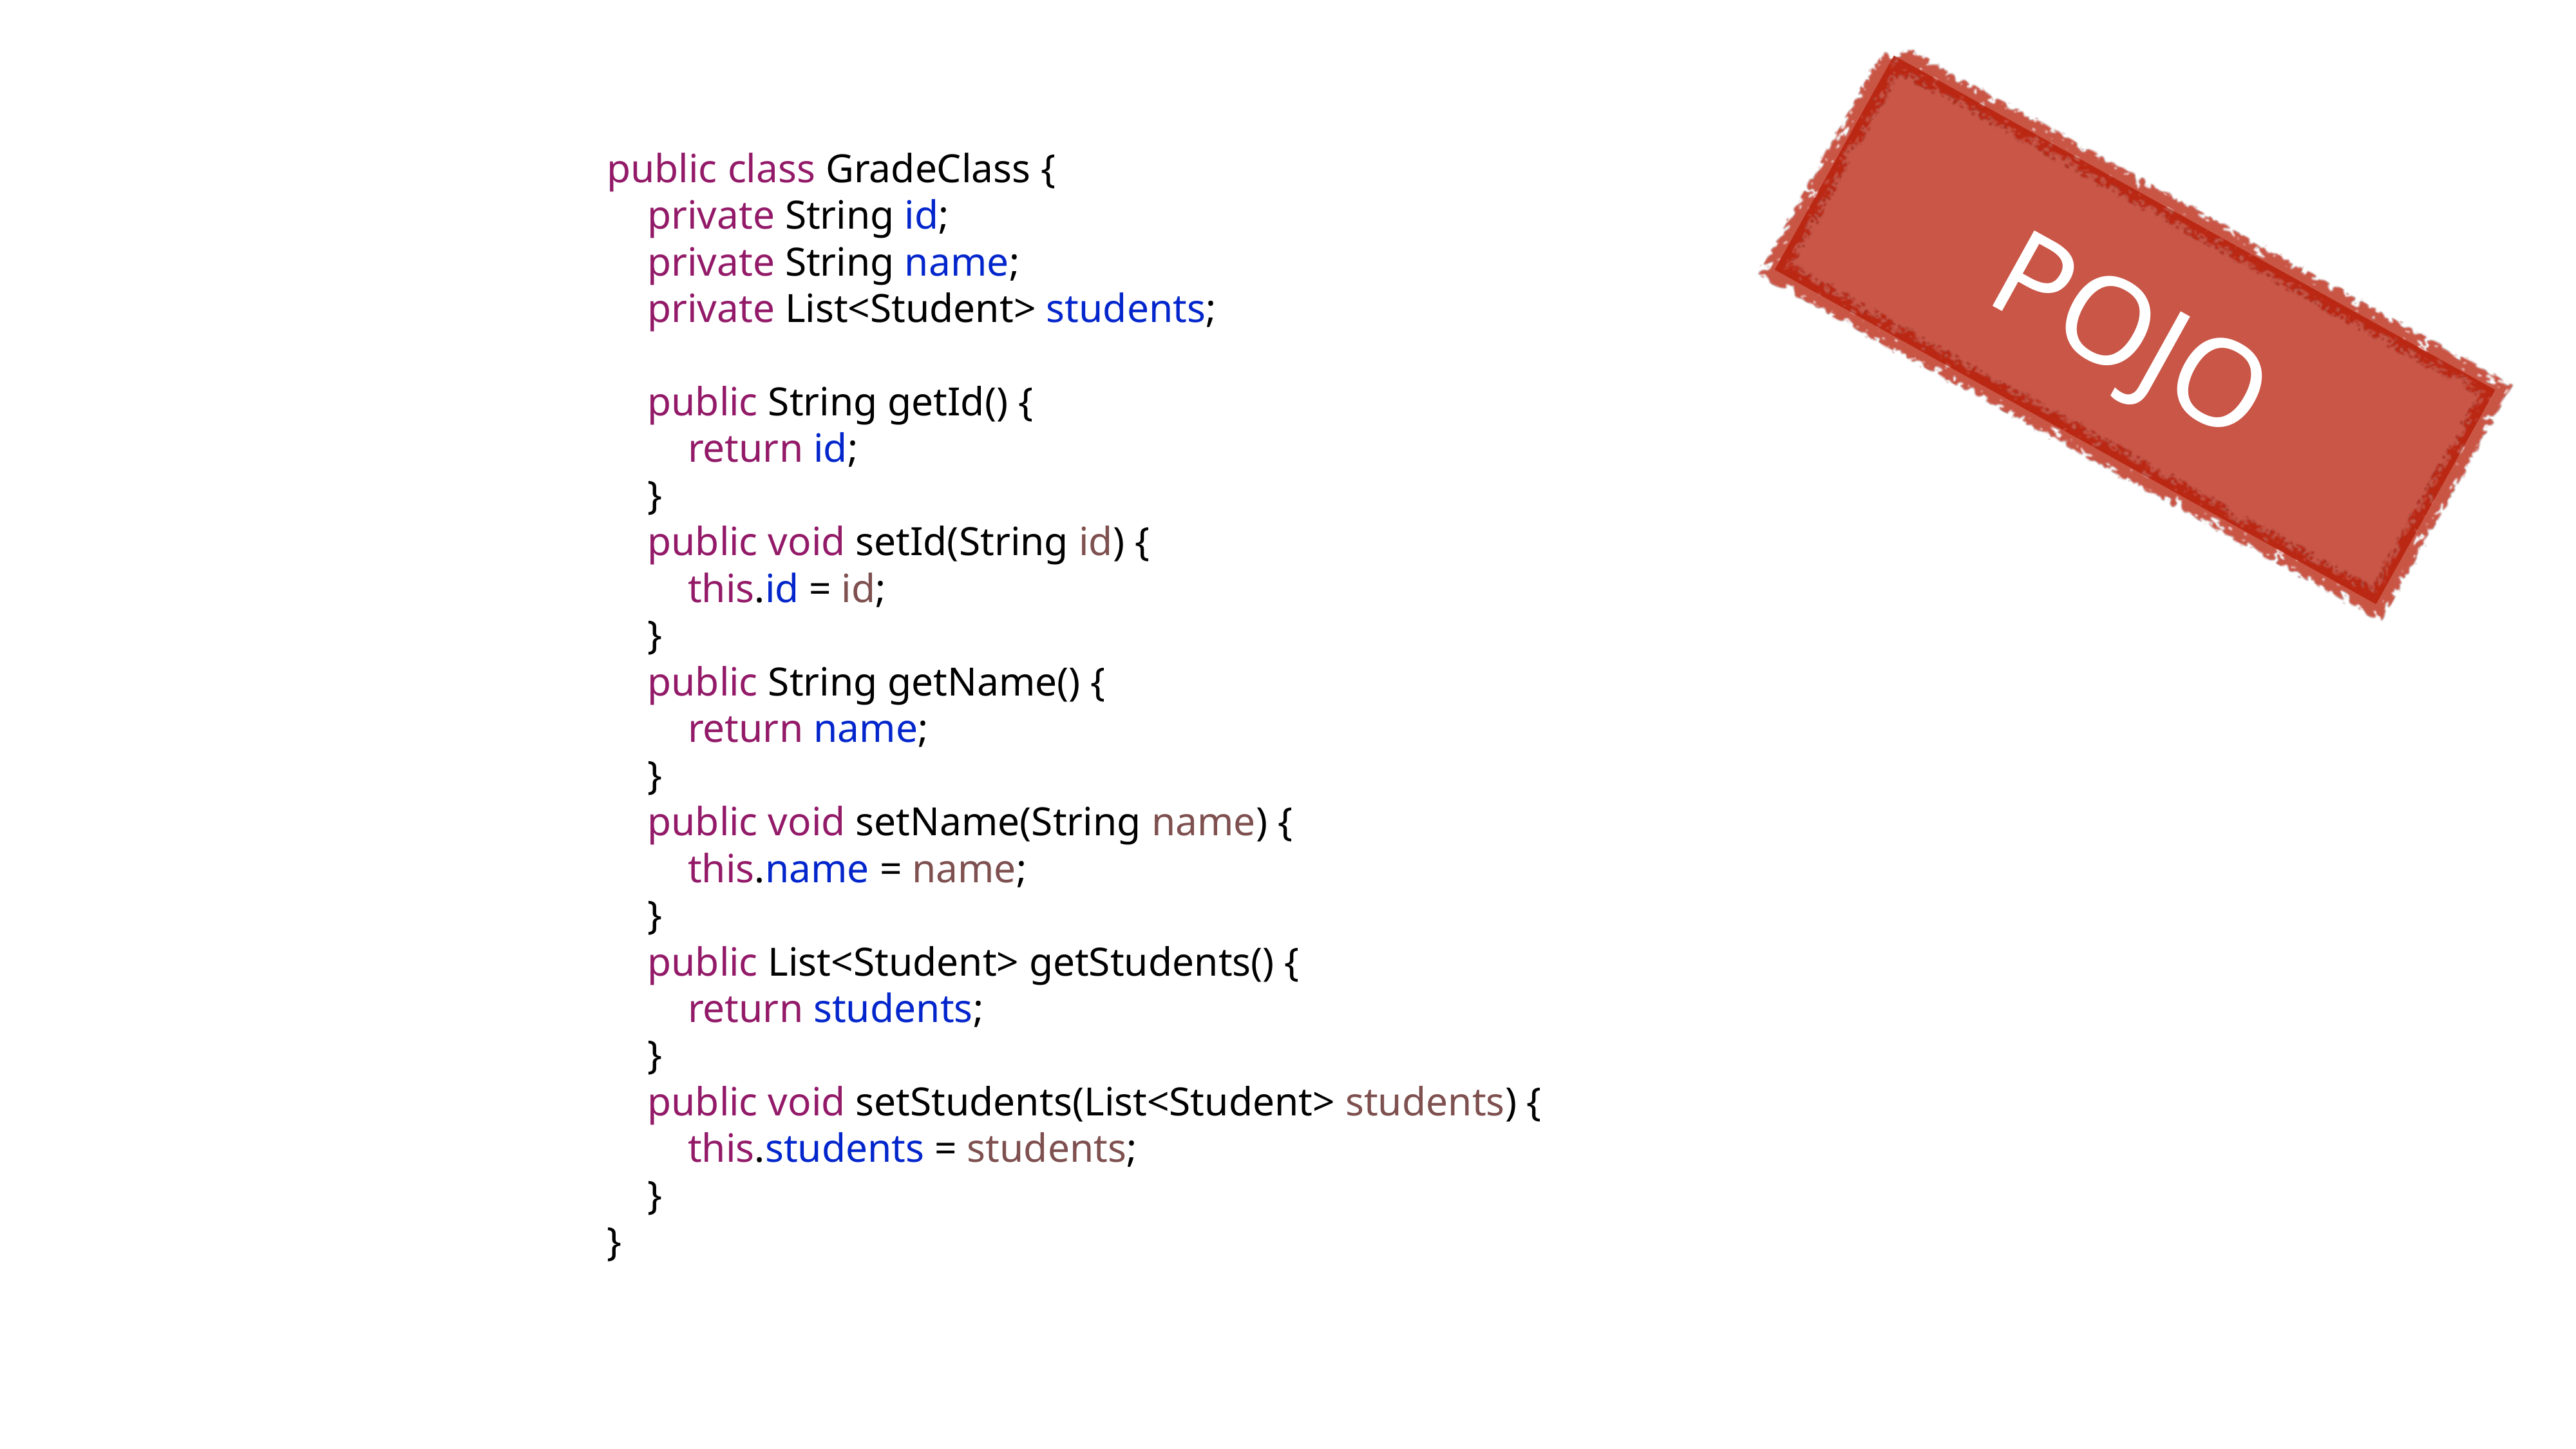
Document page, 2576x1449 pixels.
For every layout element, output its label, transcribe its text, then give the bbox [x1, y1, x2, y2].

text_box public class GradeClass { private String id; private String name; private List<Student> students; public String getId() { return id; } public void setId(String id) { this.id = id; } public String getName() { return name; } public void setName(String name) { this.name = name; } public List<Student> getStudents() { return students; } public void setStudents(List<Student> students) { this.students = students; } } [599, 136, 1550, 1271]
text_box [1775, 191, 2495, 468]
